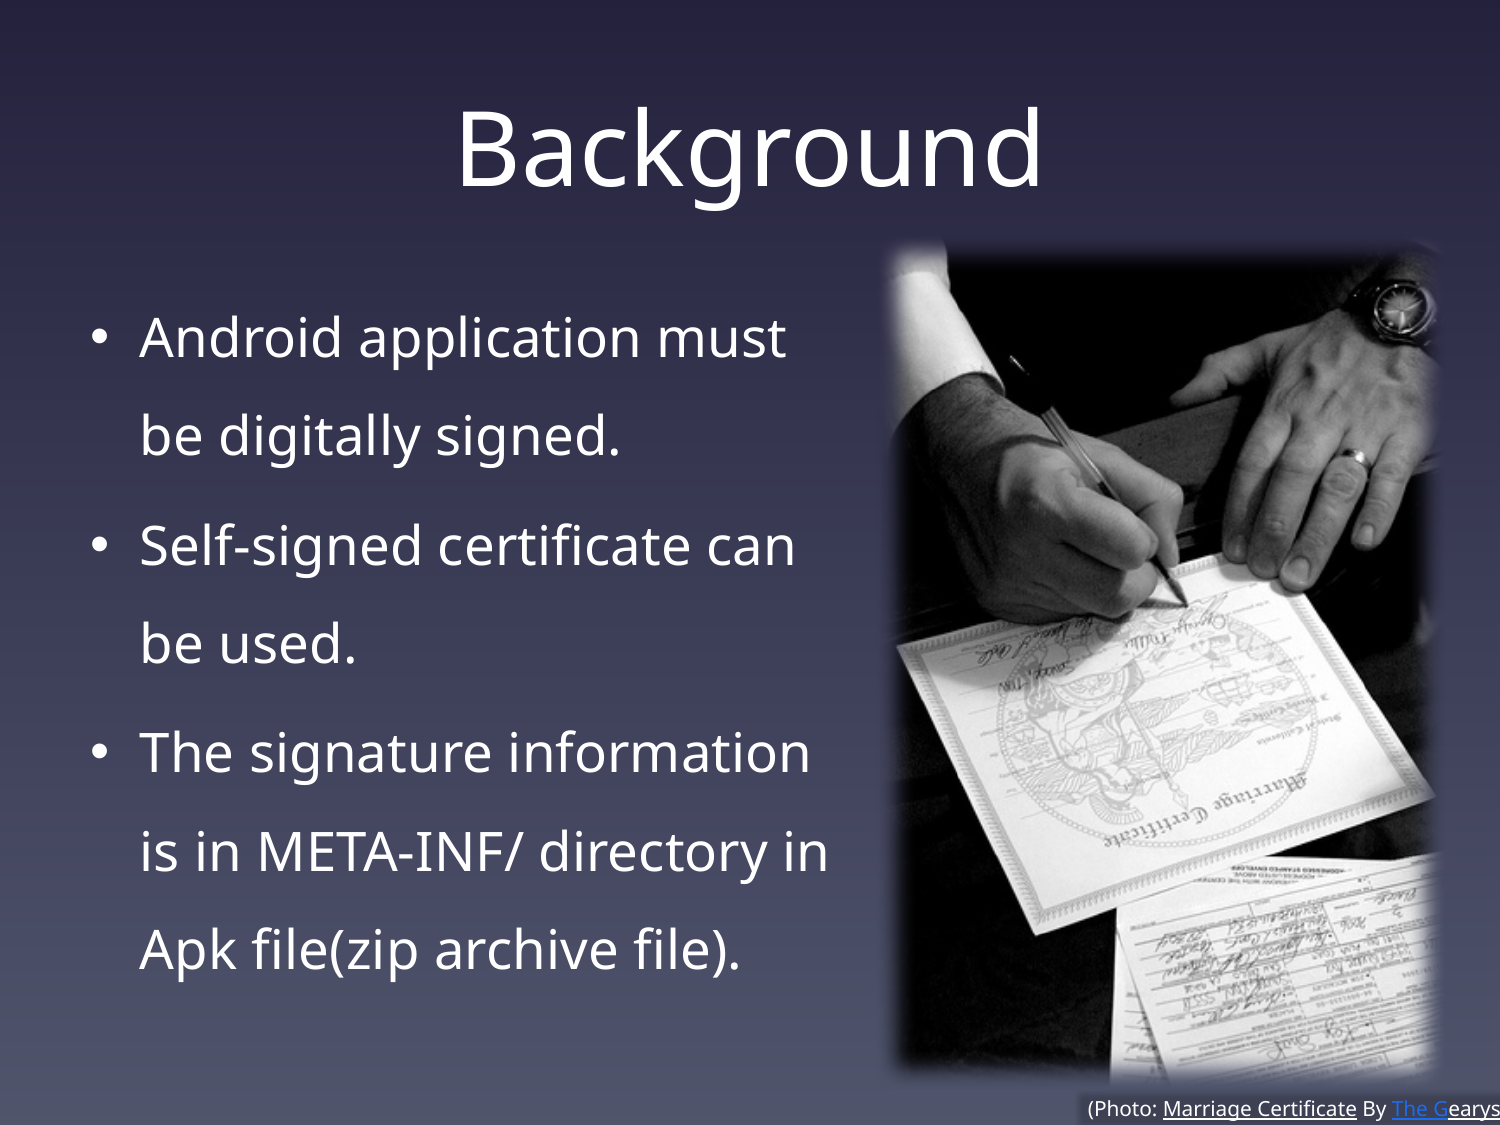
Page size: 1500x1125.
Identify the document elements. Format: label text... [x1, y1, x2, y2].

list Android application must be digitally signed. Self-signed certificate can be used. The signature information is in META-INF/ directory in Apk file(zip archive file). [75, 262, 861, 1005]
picture [876, 234, 1446, 1089]
title Background [75, 75, 1425, 263]
text_box (Photo: Marriage Certificate By The Gearys) [1083, 1098, 1500, 1121]
